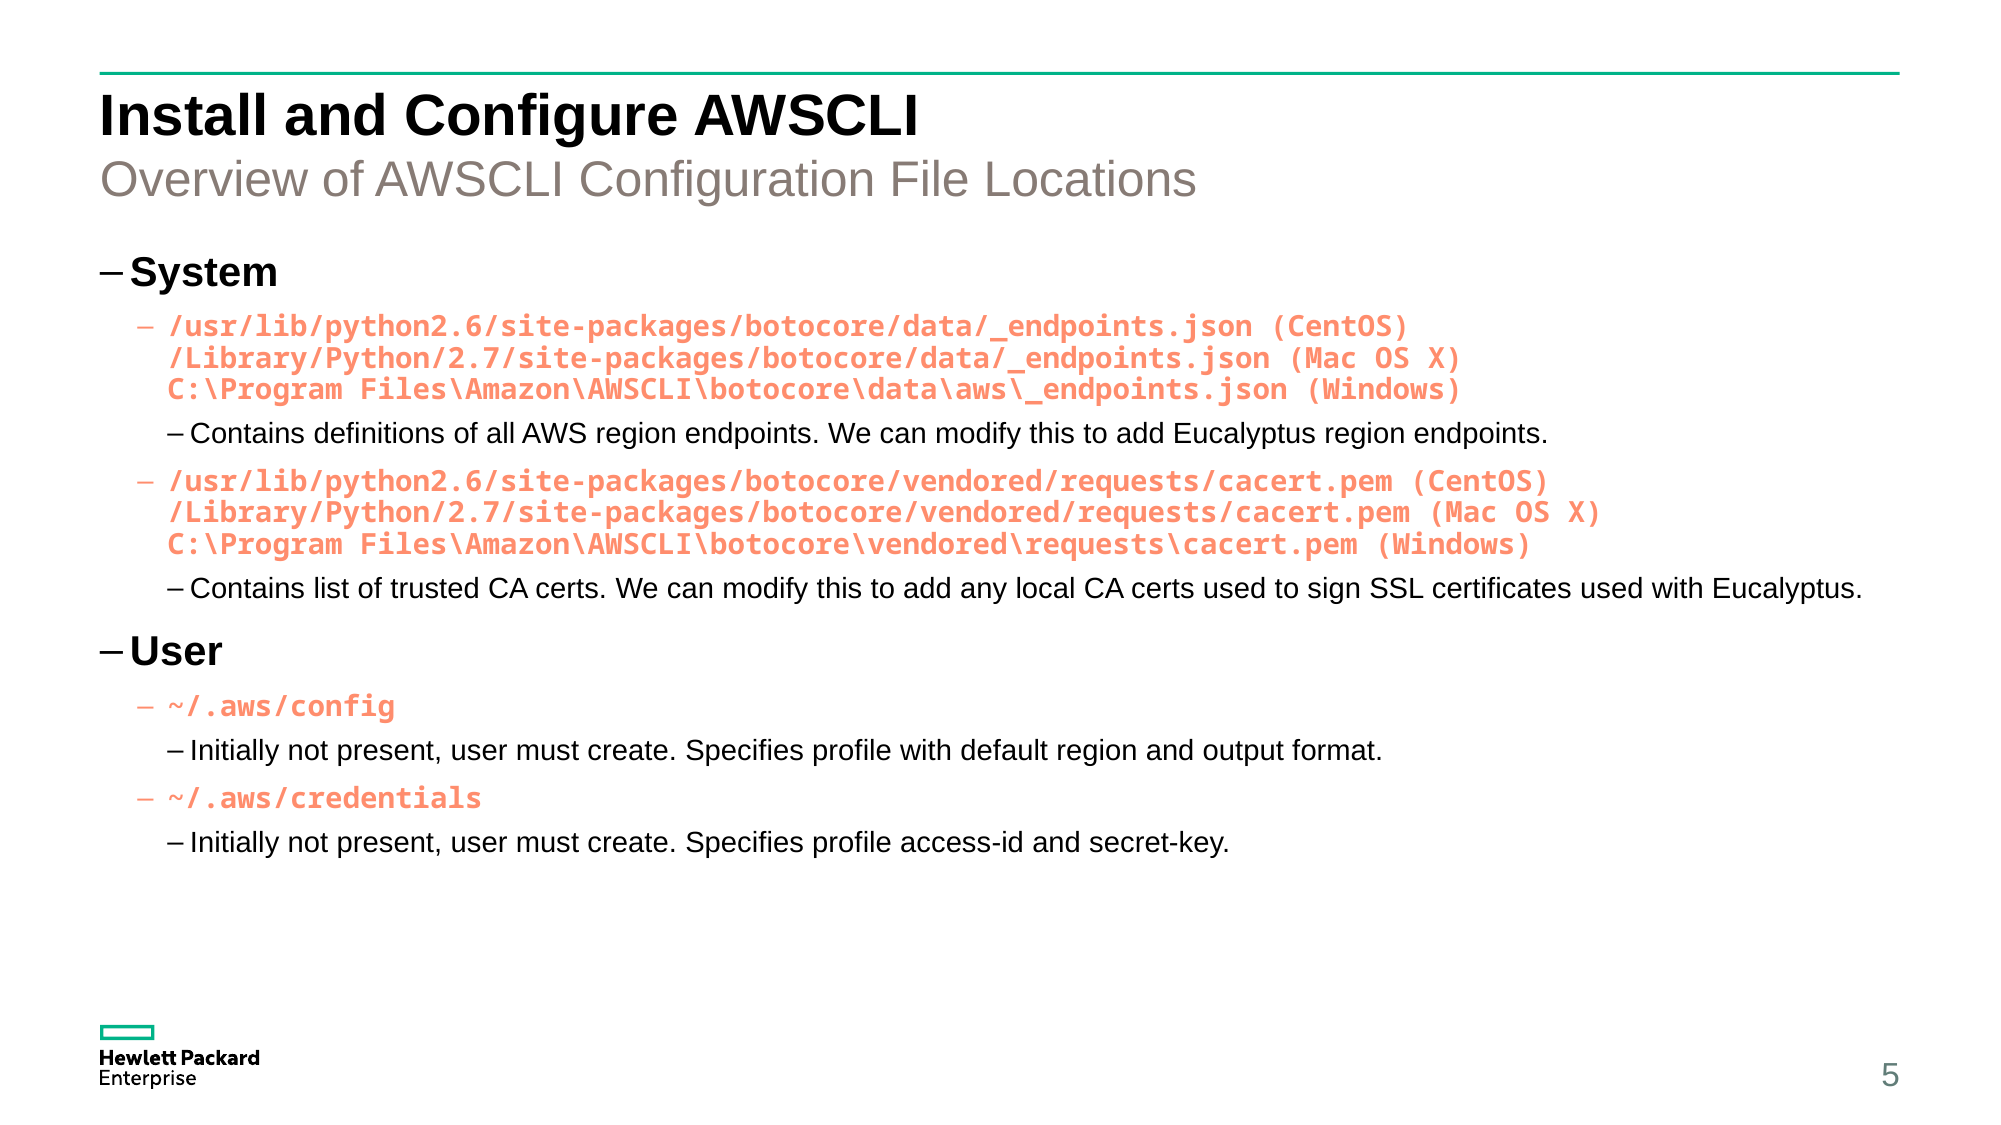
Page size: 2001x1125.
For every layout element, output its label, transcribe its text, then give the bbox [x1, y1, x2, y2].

slide_number 5 [1812, 1054, 1900, 1093]
list System /usr/lib/python2.6/site-packages/botocore/data/_endpoints.json (CentOS) /Library/Python/2.7/site-packages/botocore/data/_endpoints.json (Mac OS X) C:\Program Files\Amazon\AWSCLI\botocore\data\aws\_endpoints.json (Windows) Contains definitions of all AWS region endpoints. We can modify this to add Eucalyptus region endpoints. /usr/lib/python2.6/site-packages/botocore/vendored/requests/cacert.pem (CentOS) /Library/Python/2.7/site-packages/botocore/vendored/requests/cacert.pem (Mac OS X) C:\Program Files\Amazon\AWSCLI\botocore\vendored\requests\cacert.pem (Windows) Contains list of trusted CA certs. We can modify this to add any local CA certs used to sign SSL certificates used with Eucalyptus. User ~/.aws/config Initially not present, user must create. Specifies profile with default region and output format. ~/.aws/credentials Initially not present, user must create. Specifies profile access-id and secret-key. [99, 249, 1900, 1000]
title Install and Configure AWSCLI [99, 85, 1900, 153]
list Overview of AWSCLI Configuration File Locations [99, 153, 1900, 216]
